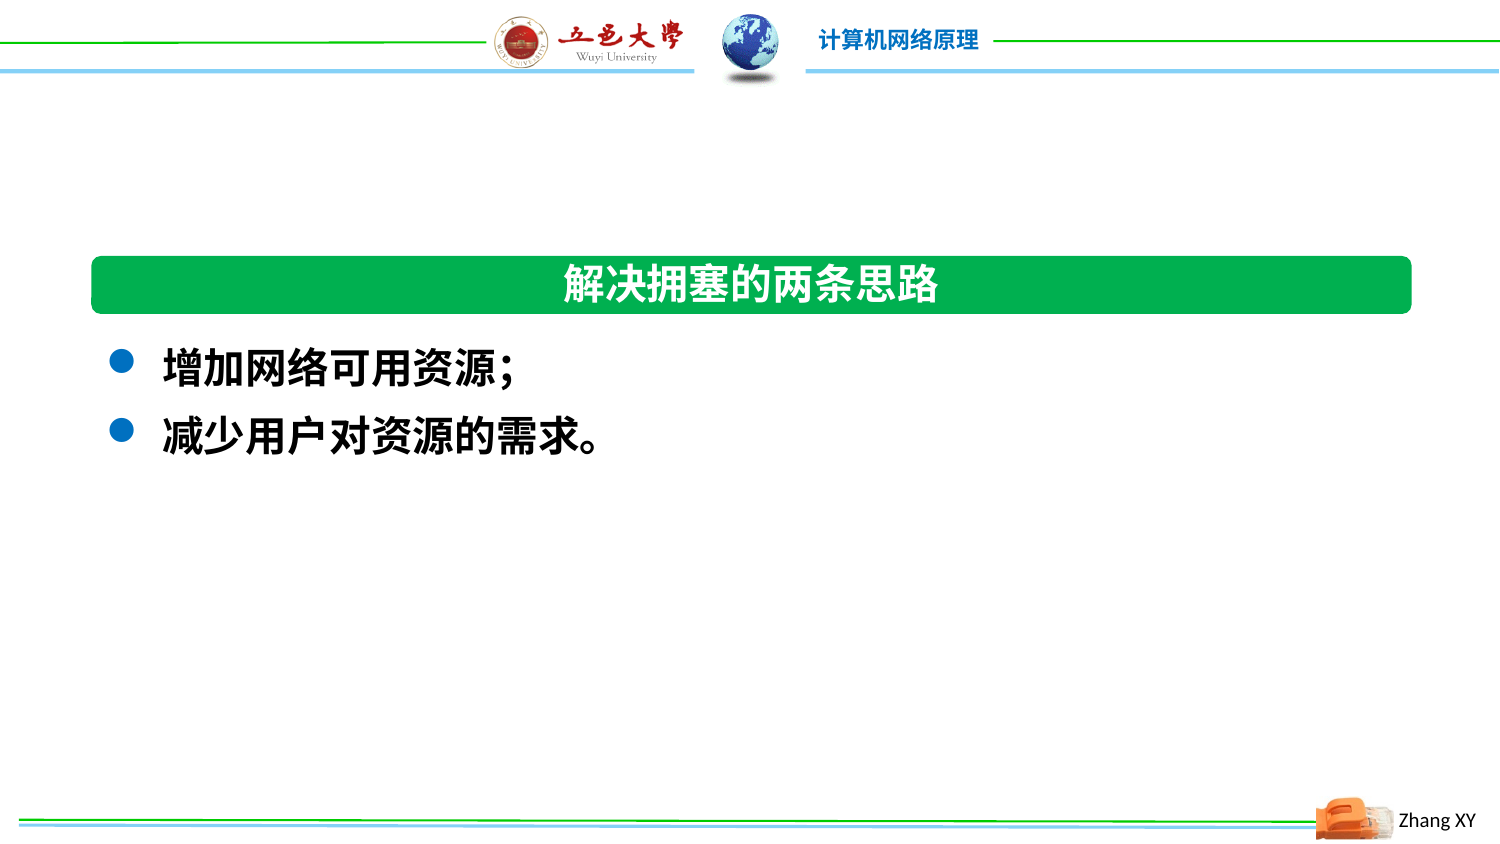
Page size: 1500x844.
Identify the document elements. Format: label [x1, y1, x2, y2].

picture [494, 15, 697, 69]
picture [1316, 796, 1394, 840]
text_box [91, 250, 1434, 468]
picture [720, 12, 780, 88]
